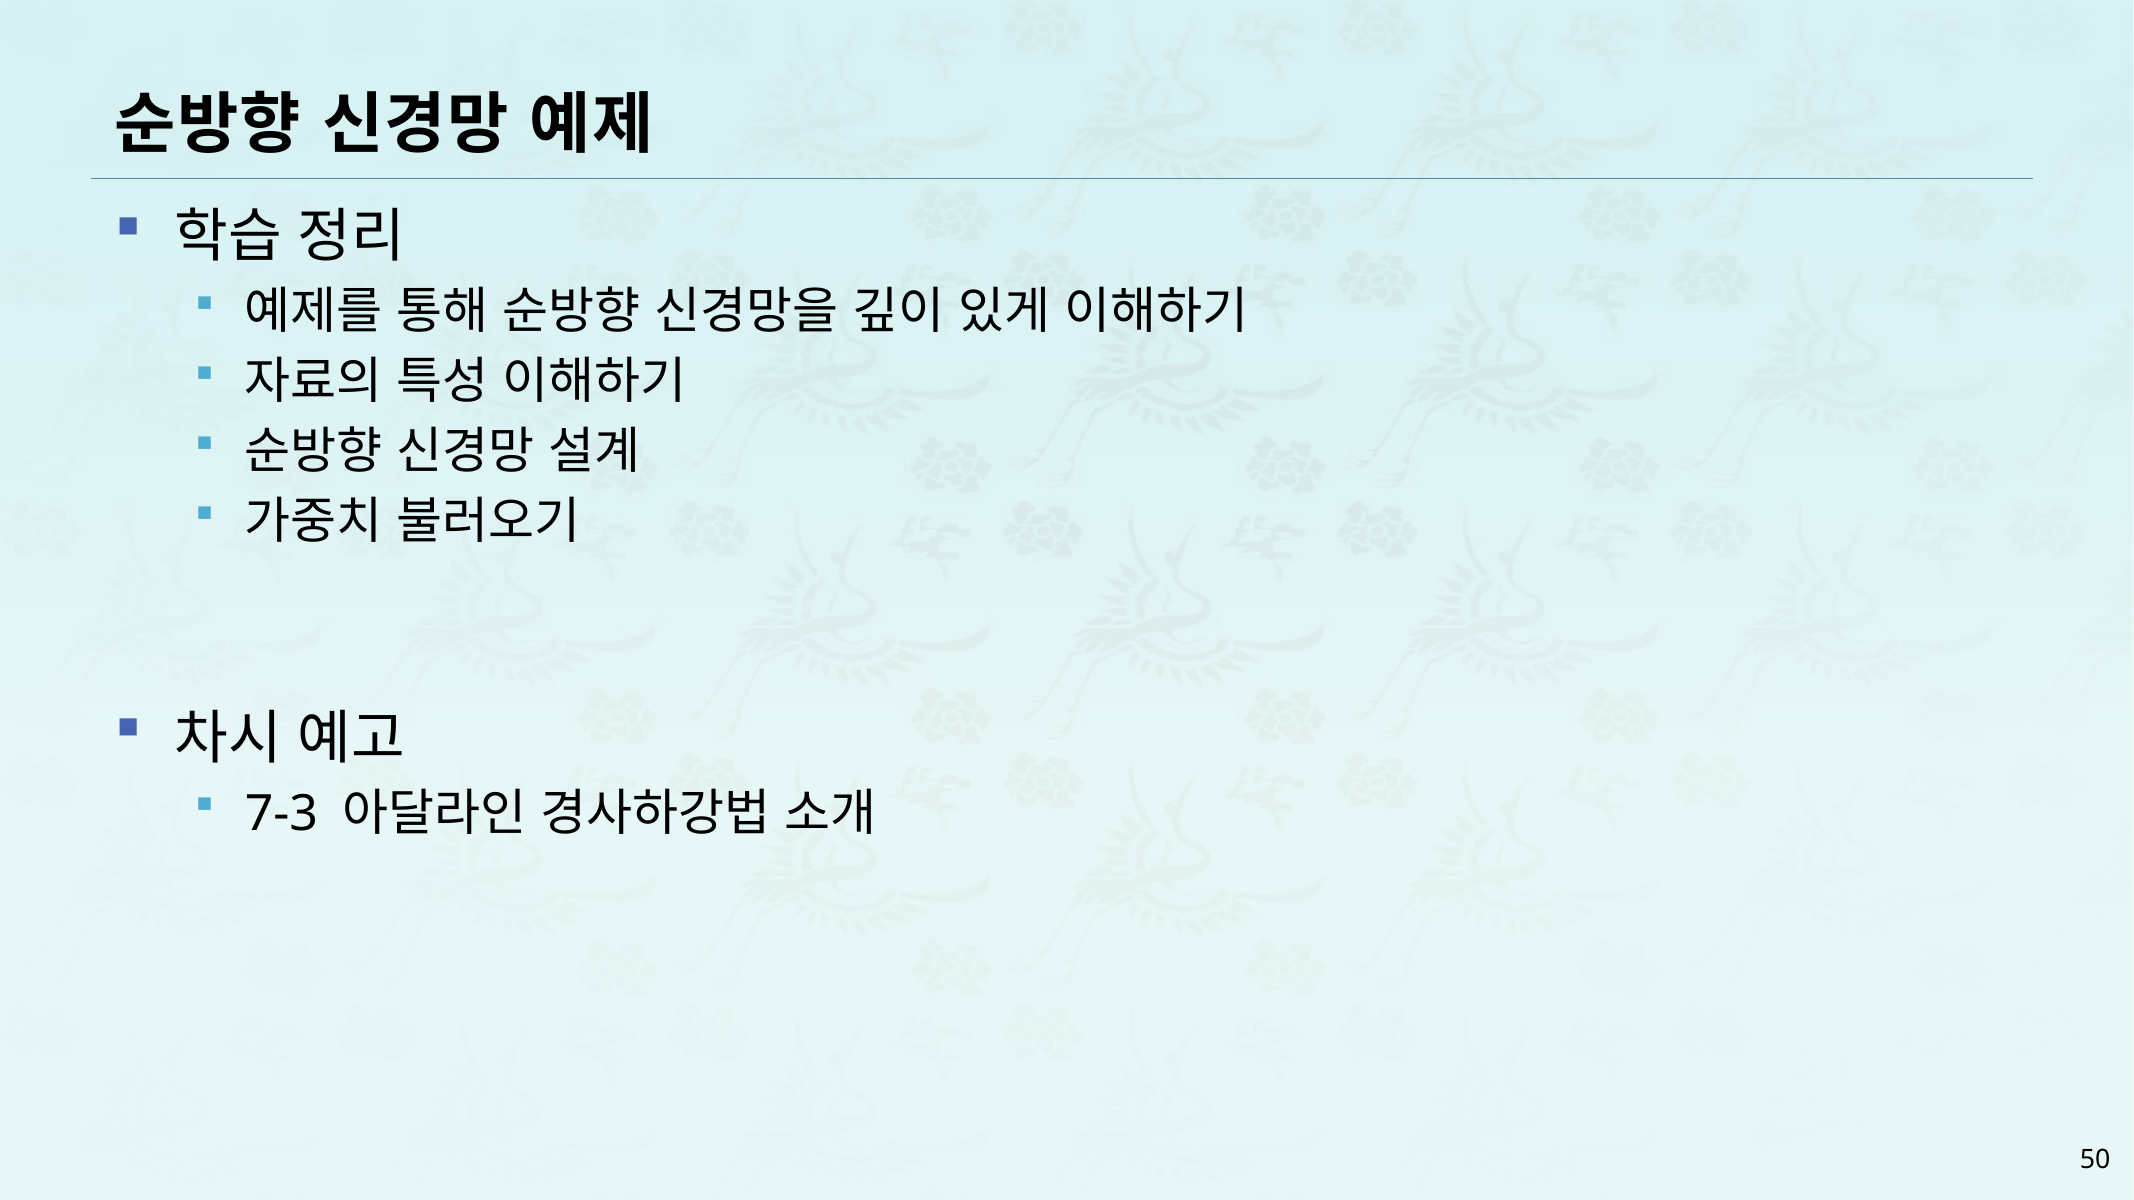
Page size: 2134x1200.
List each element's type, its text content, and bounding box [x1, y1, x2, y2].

slide_number 50 [1937, 1128, 2125, 1193]
list 학습 정리 예제를 통해 순방향 신경망을 깊이 있게 이해하기 자료의 특성 이해하기 순방향 신경망 설계 가중치 불러오기 차시 예고 7-3 아달라인 경사하강법 소개 [99, 191, 2010, 1129]
title 순방향 신경망 예제 [99, 62, 2043, 179]
